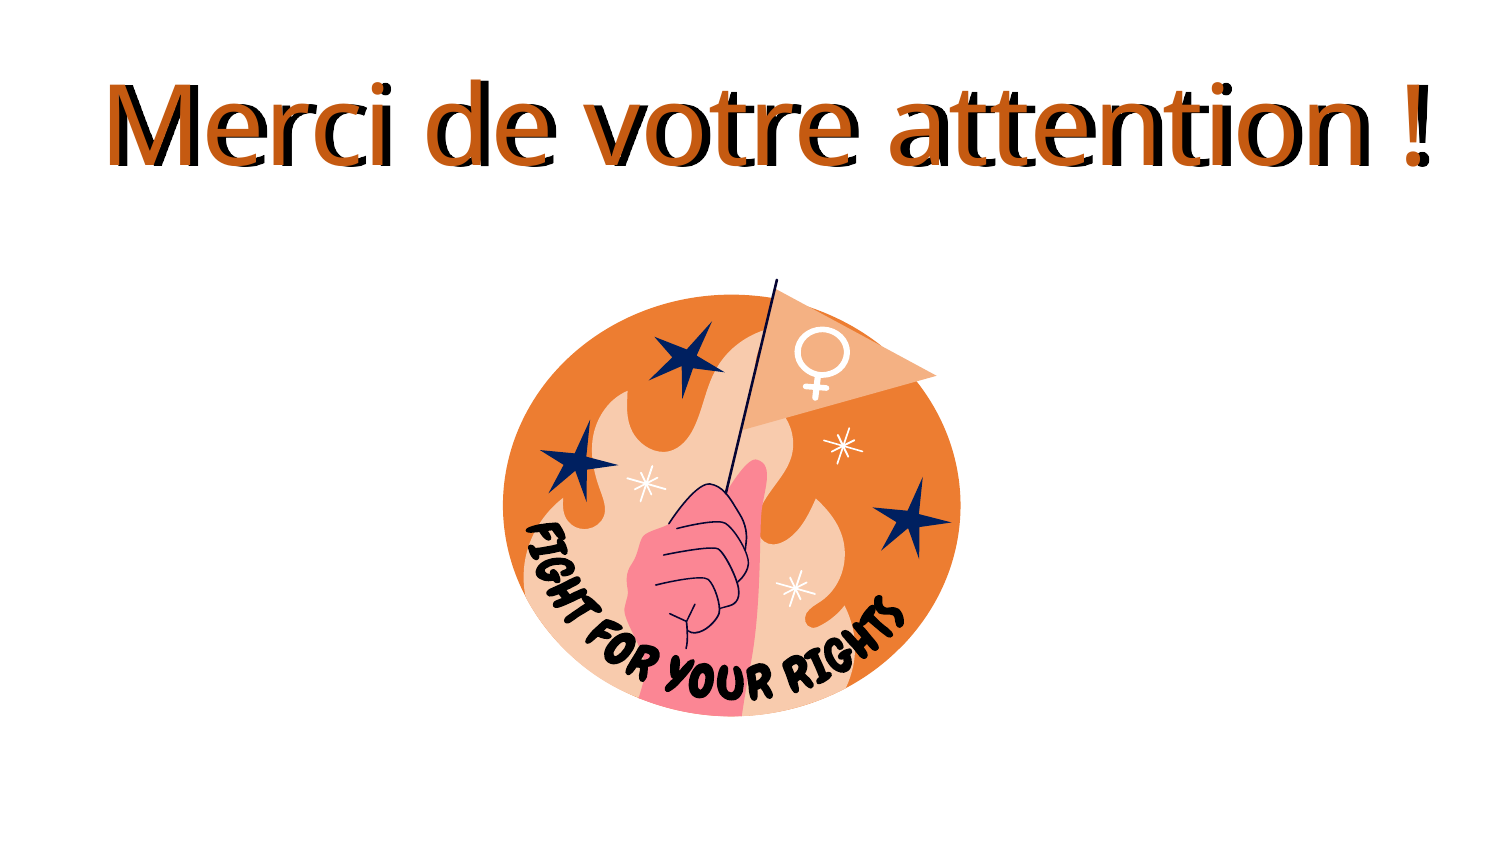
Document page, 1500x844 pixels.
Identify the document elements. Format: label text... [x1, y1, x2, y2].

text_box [486, 264, 978, 730]
text_box Merci de votre attention ! [29, 43, 1500, 198]
